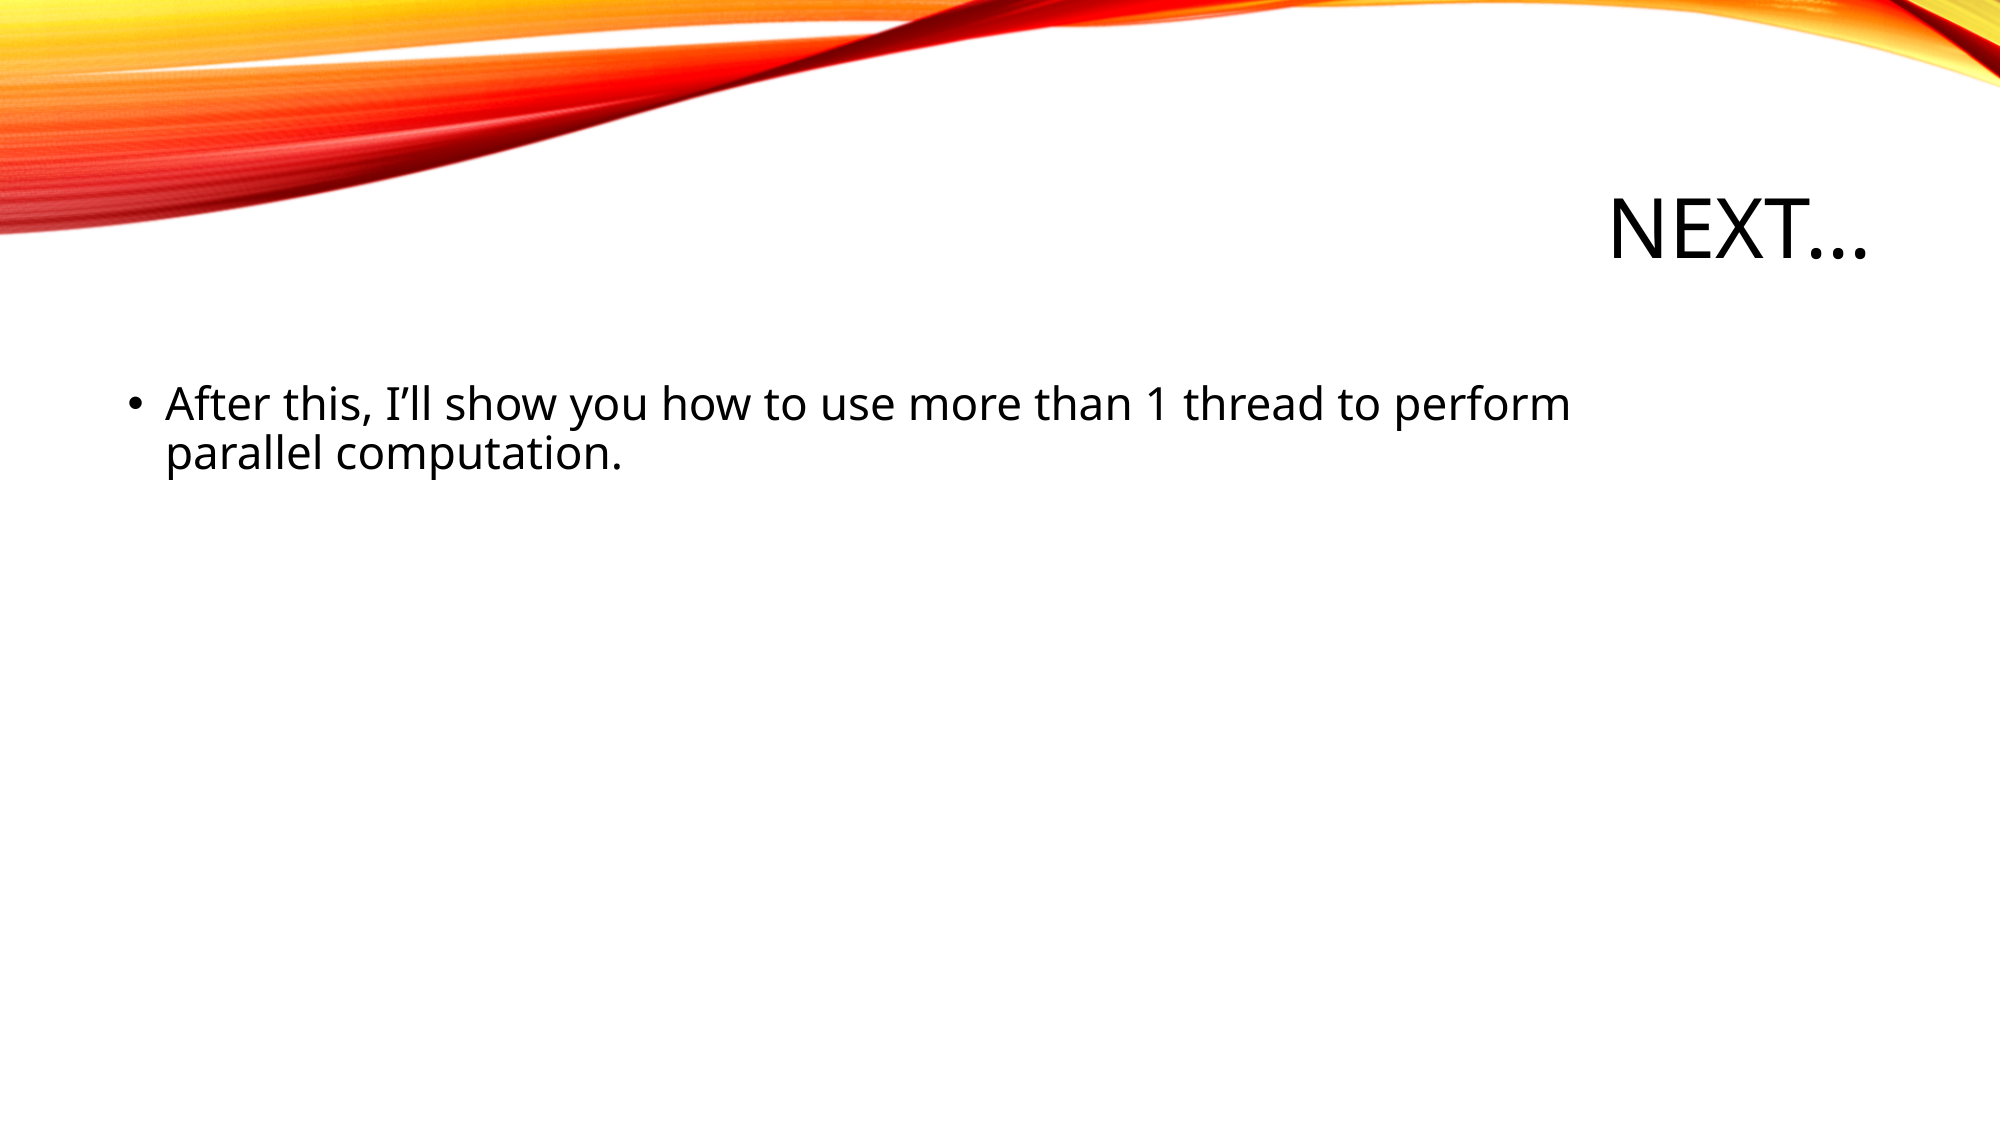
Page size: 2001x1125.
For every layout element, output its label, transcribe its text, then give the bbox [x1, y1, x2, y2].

picture [0, 0, 2000, 237]
list After this, I’ll show you how to use more than 1 thread to perform parallel computation. [112, 373, 1756, 1082]
title NEXT... [474, 125, 1888, 338]
